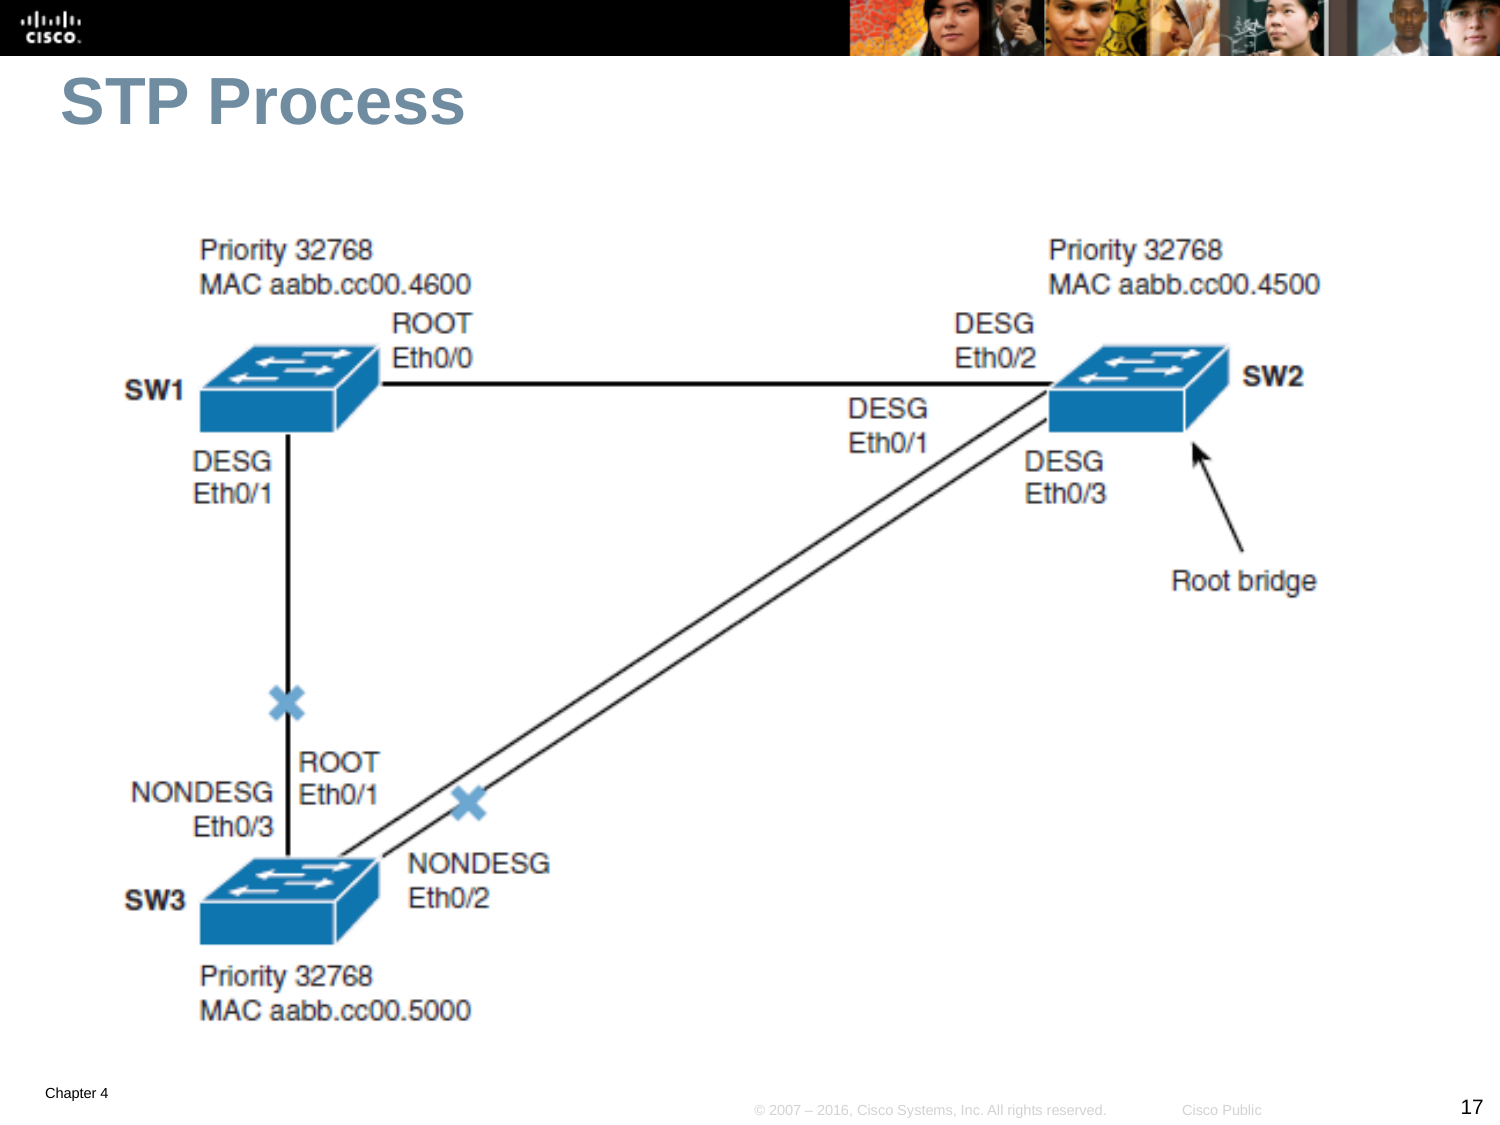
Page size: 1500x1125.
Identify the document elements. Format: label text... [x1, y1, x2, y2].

picture [0, 0, 1500, 56]
title STP Process [45, 59, 1444, 182]
picture [92, 202, 1397, 1049]
